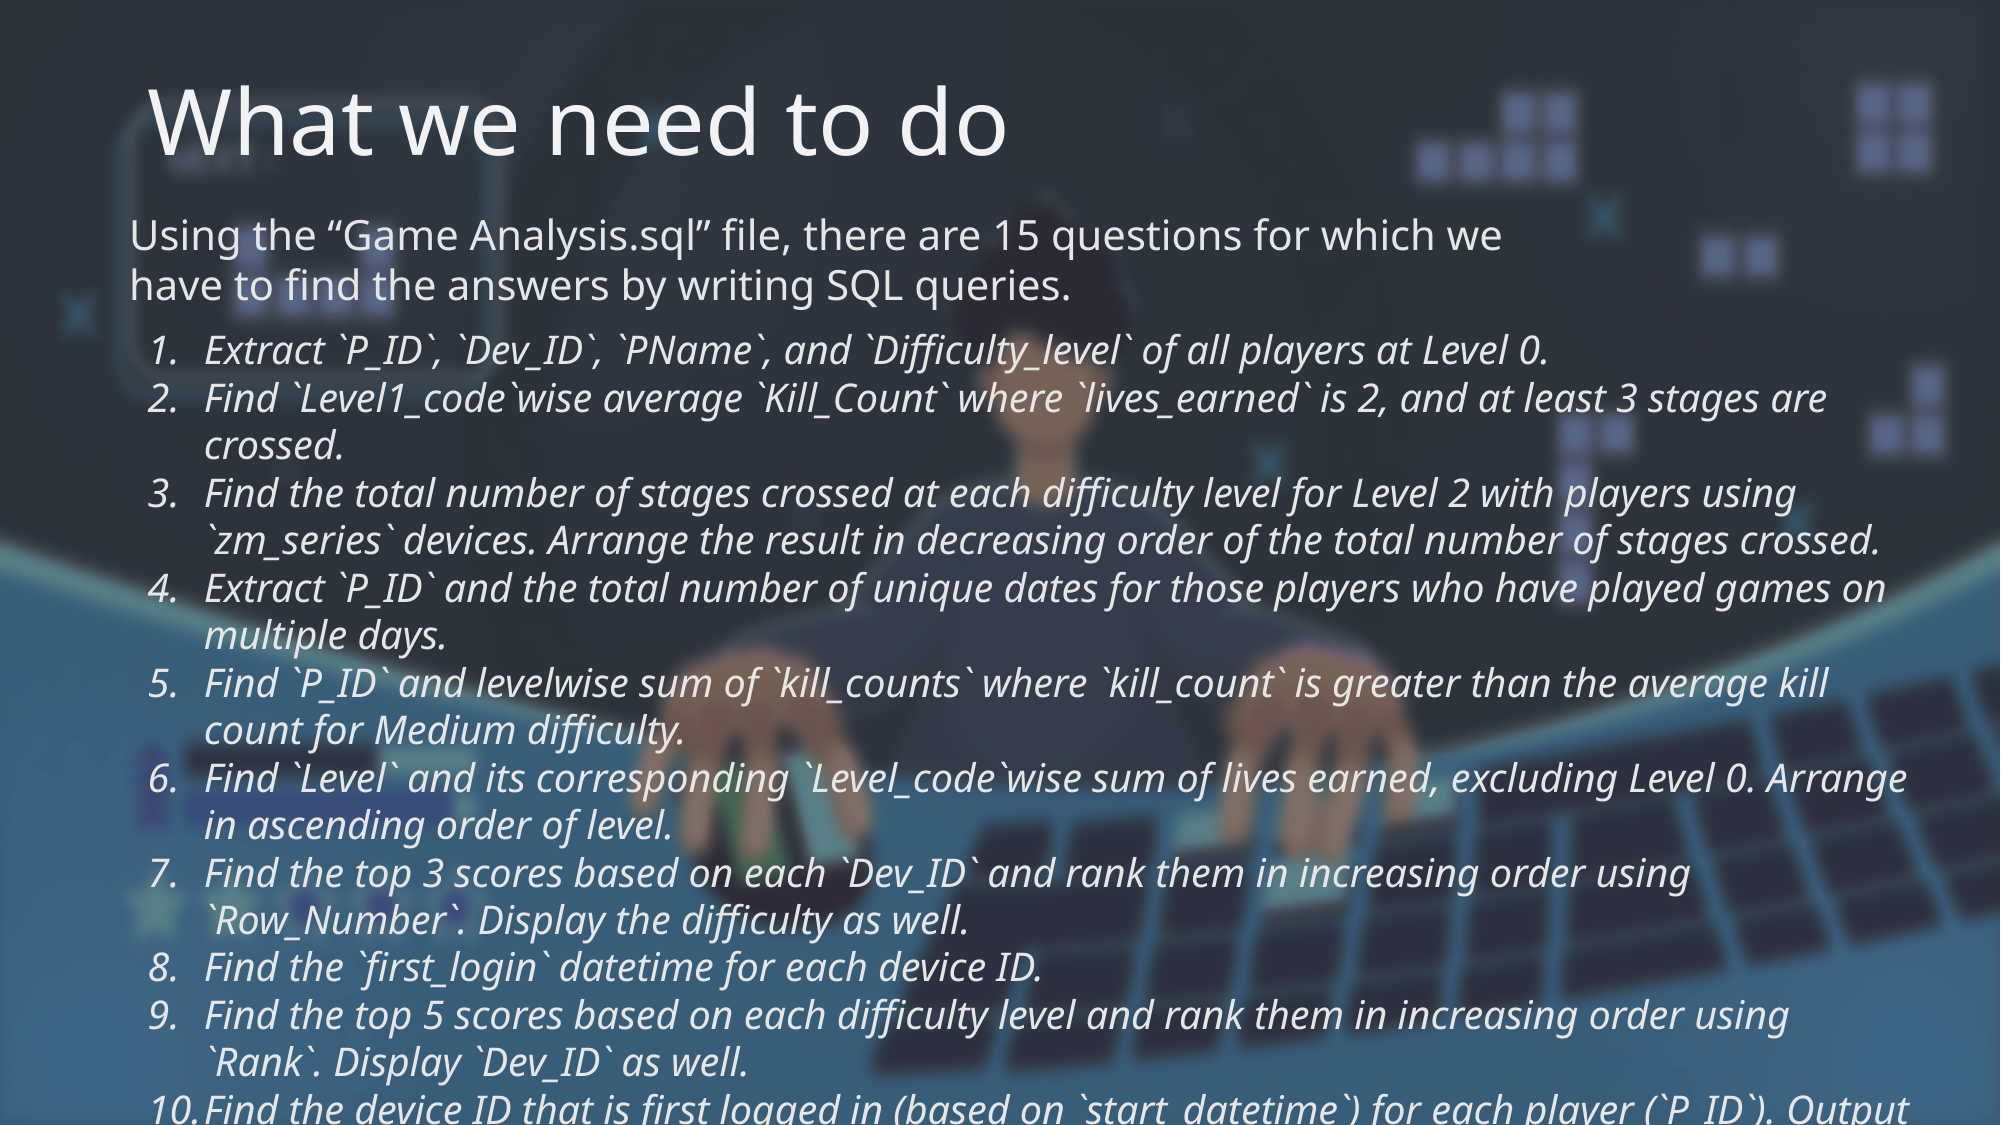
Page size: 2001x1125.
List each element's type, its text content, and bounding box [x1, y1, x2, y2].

text_box Extract `P_ID`, `Dev_ID`, `PName`, and `Difficulty_level` of all players at Level 0. Find `Level1_code`wise average `Kill_Count` where `lives_earned` is 2, and at least 3 stages are crossed. Find the total number of stages crossed at each difficulty level for Level 2 with players using `zm_series` devices. Arrange the result in decreasing order of the total number of stages crossed. Extract `P_ID` and the total number of unique dates for those players who have played games on multiple days. Find `P_ID` and levelwise sum of `kill_counts` where `kill_count` is greater than the average kill count for Medium difficulty. Find `Level` and its corresponding `Level_code`wise sum of lives earned, excluding Level 0. Arrange in ascending order of level. Find the top 3 scores based on each `Dev_ID` and rank them in increasing order using `Row_Number`. Display the difficulty as well. Find the `first_login` datetime for each device ID. Find the top 5 scores based on each difficulty level and rank them in increasing order using `Rank`. Display `Dev_ID` as well. Find the device ID that is first logged in (based on `start_datetime`) for each player (`P_ID`). Output should contain player ID, device ID, and first login datetime. [132, 317, 1932, 1125]
text_box With Ranked_Scores as (Select *, ROW_NUMBER() Over (Partition By Dev_ID Order By Score Desc) as Rank From level_details ) Select Dev_ID, Score, Difficulty From Ranked_Scores Where Rank<=3; The result from this query: [0, 0, 2000, 1125]
title What we need to do [132, 50, 1118, 201]
text_box Using the “Game Analysis.sql” file, there are 15 questions for which we have to find the answers by writing SQL queries. [114, 201, 1533, 317]
